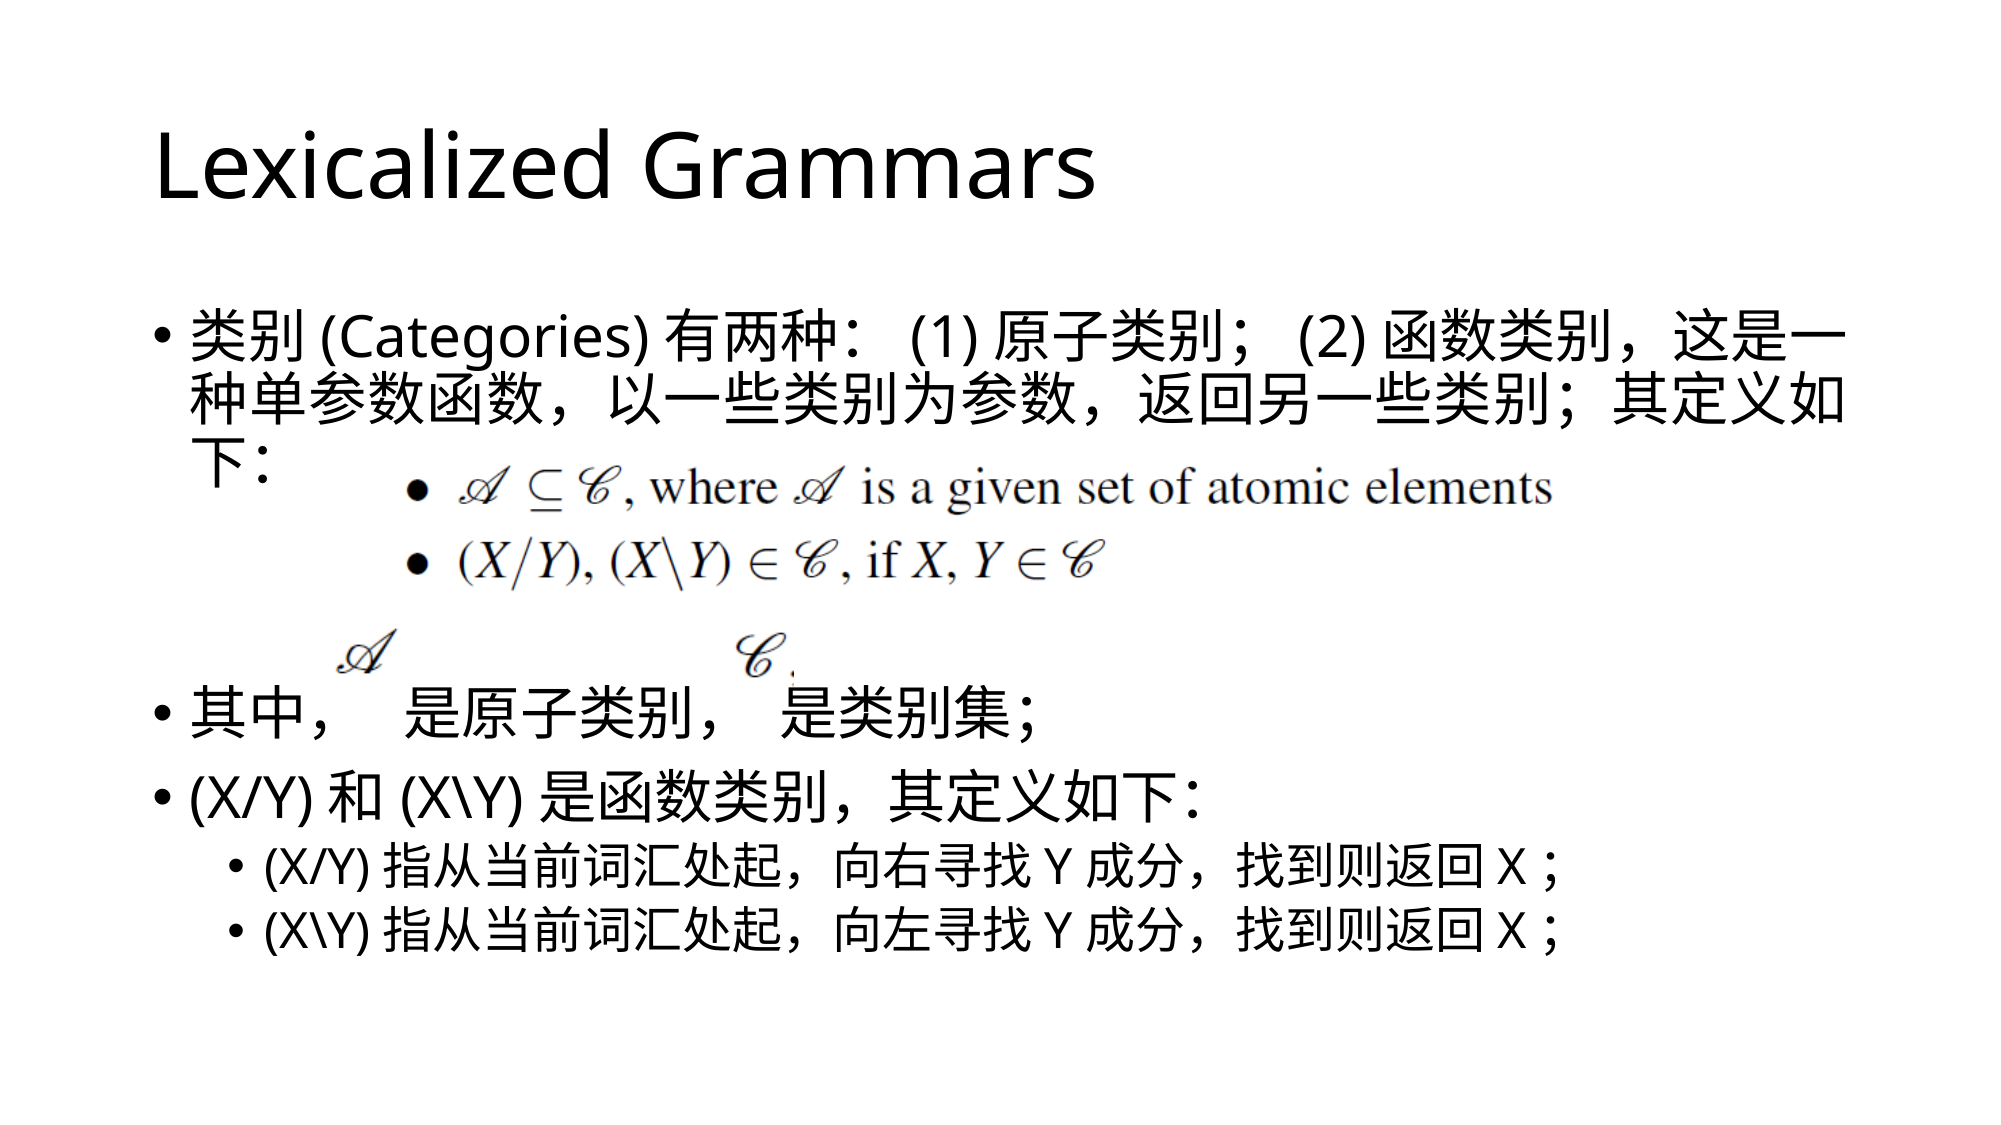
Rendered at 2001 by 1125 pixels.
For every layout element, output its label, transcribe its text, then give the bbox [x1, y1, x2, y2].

picture [399, 459, 1601, 598]
picture [732, 622, 794, 687]
title Lexicalized Grammars [137, 59, 1863, 278]
picture [330, 618, 403, 691]
list 类别(Categories)有两种：(1)原子类别；(2)函数类别，这是一种单参数函数，以一些类别为参数，返回另一些类别；其定义如下： 其中， 是原子类别， 是类别集； (X/Y)和(X\Y)是函数类别，其定义如下： (X/Y)指从当前词汇处起，向右寻找Y成分，找到则返回X； (X\Y)指从当前词汇处起，向左寻找Y成分，找到则返回X； [137, 299, 1863, 1014]
